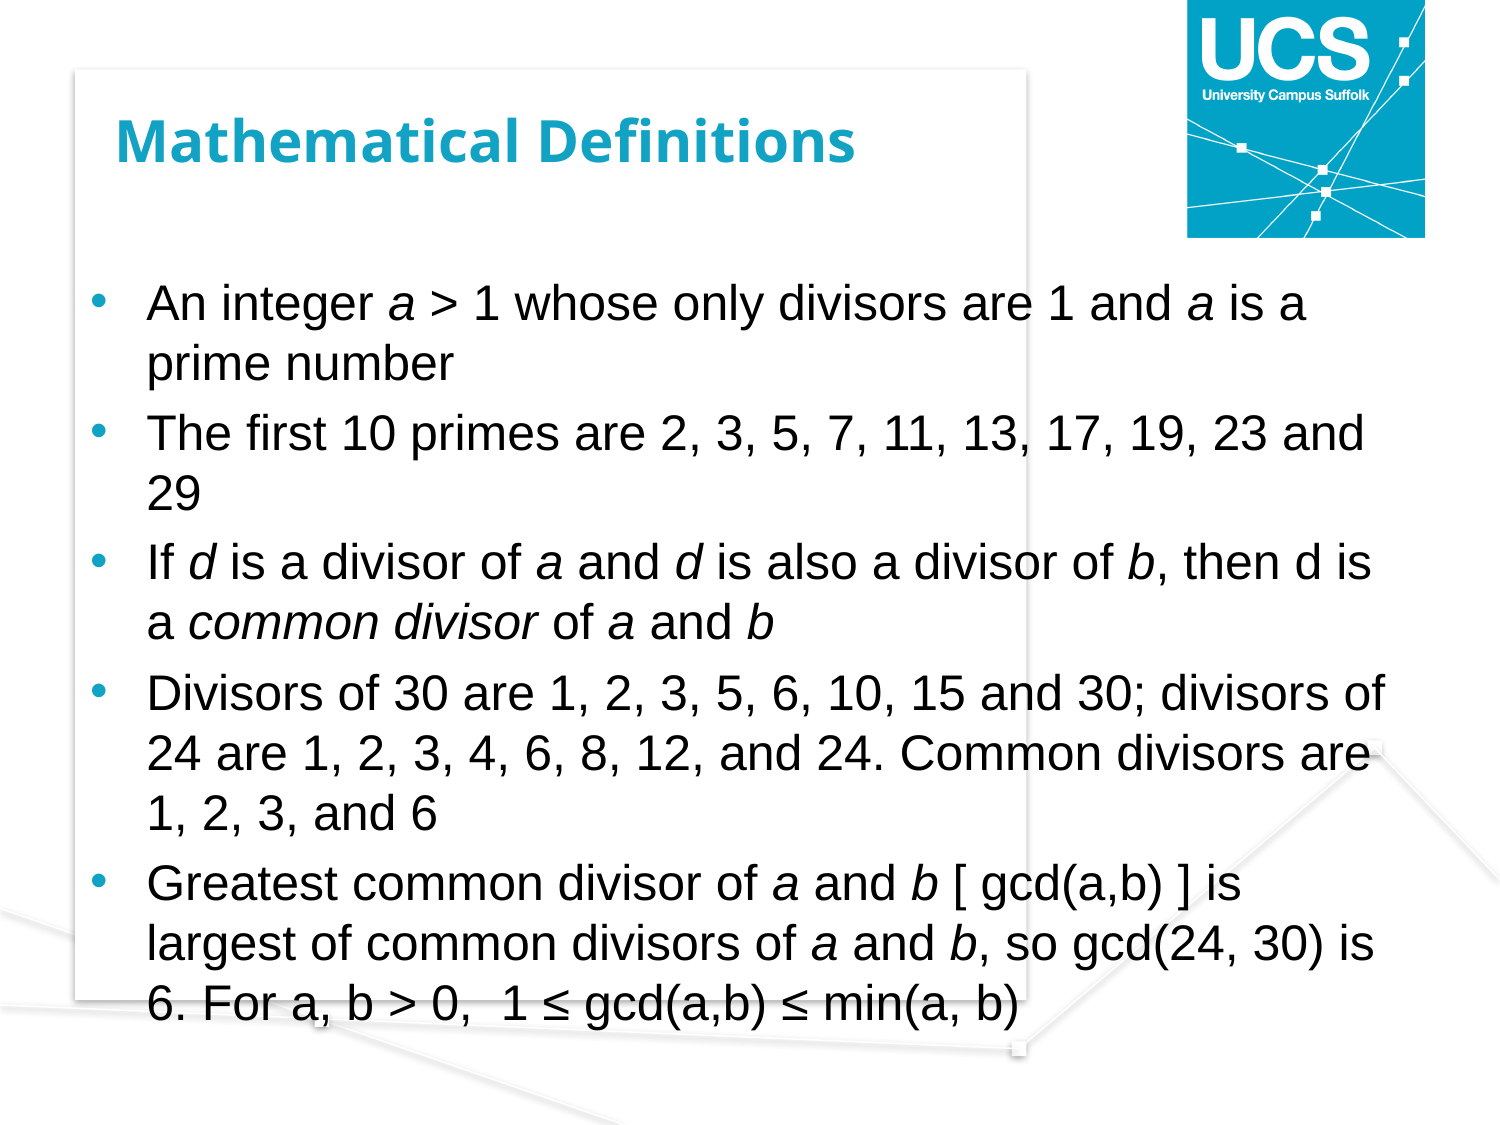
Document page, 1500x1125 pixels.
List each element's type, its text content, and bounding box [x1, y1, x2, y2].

picture [1187, 0, 1425, 238]
title Mathematical Definitions [99, 44, 1122, 233]
list An integer a > 1 whose only divisors are 1 and a is a prime number The first 10 primes are 2, 3, 5, 7, 11, 13, 17, 19, 23 and 29 If d is a divisor of a and d is also a divisor of b, then d is a common divisor of a and b Divisors of 30 are 1, 2, 3, 5, 6, 10, 15 and 30; divisors of 24 are 1, 2, 3, 4, 6, 8, 12, and 24. Common divisors are 1, 2, 3, and 6 Greatest common divisor of a and b [ gcd(a,b) ] is largest of common divisors of a and b, so gcd(24, 30) is 6. For a, b > 0, 1 ≤ gcd(a,b) ≤ min(a, b) [74, 262, 1420, 1006]
